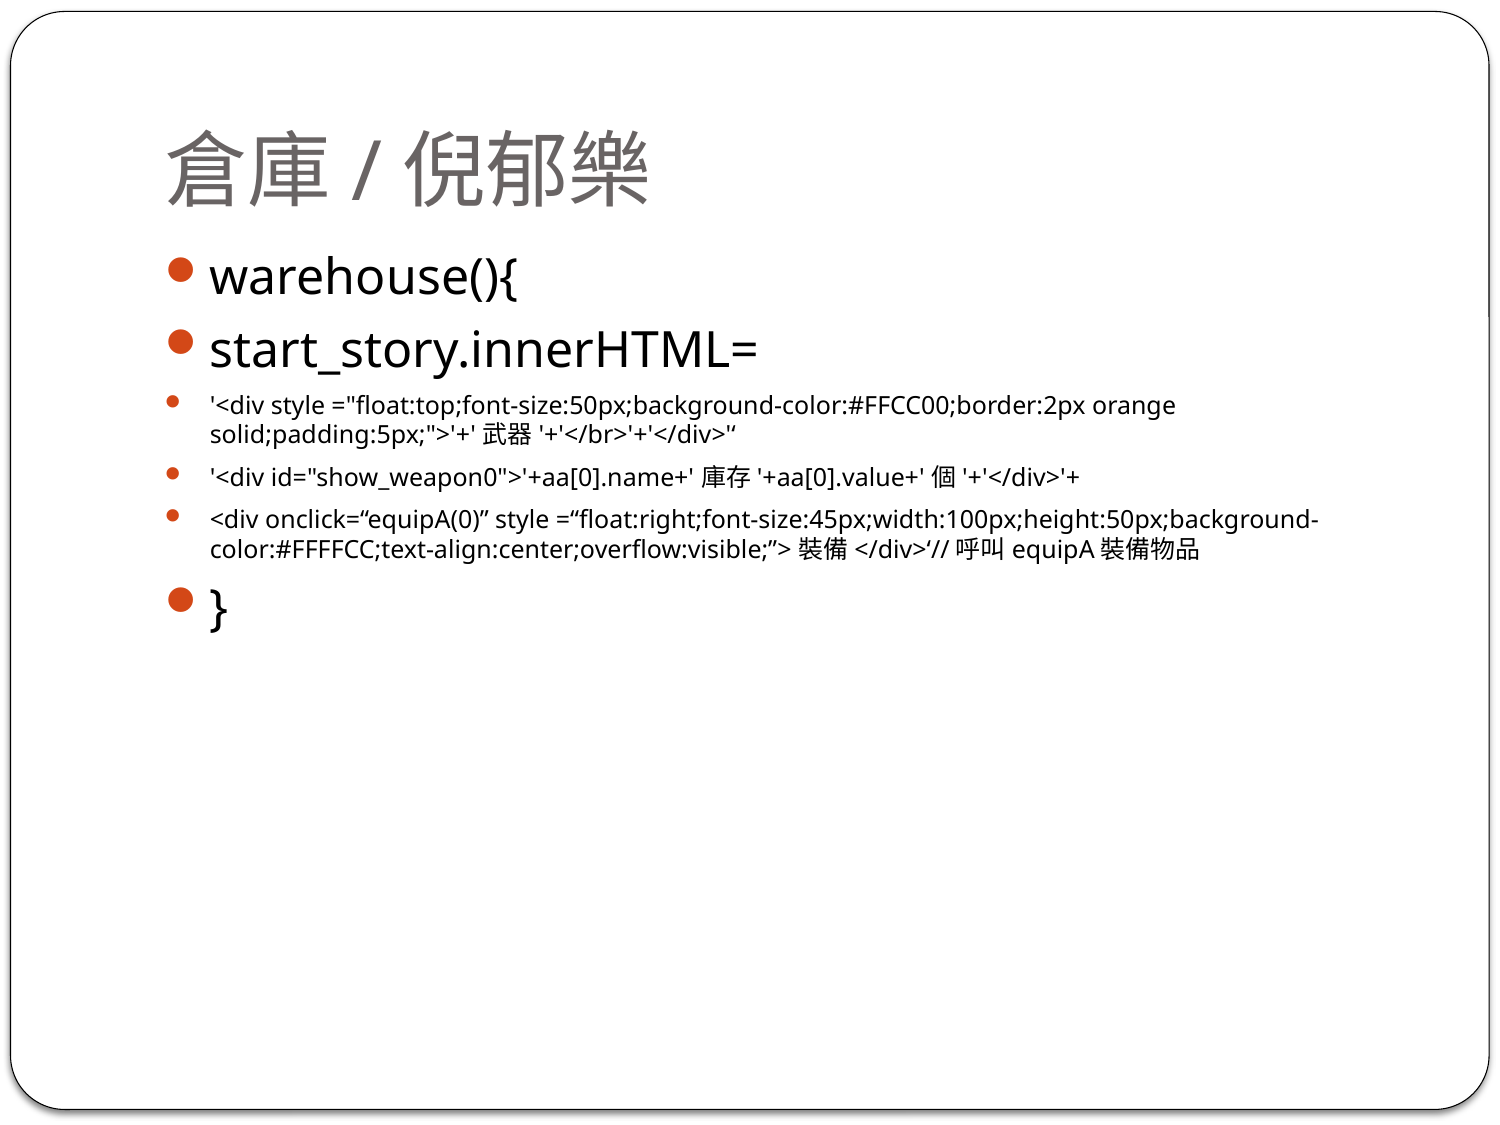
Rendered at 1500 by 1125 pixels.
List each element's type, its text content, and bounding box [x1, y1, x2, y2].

list warehouse(){ start_story.innerHTML= '<div style ="float:top;font-size:50px;background-color:#FFCC00;border:2px orange solid;padding:5px;">'+'武器'+'</br>'+'</div>'‘ '<div id="show_weapon0">'+aa[0].name+'庫存'+aa[0].value+'個'+'</div>'+ <div onclick=“equipA(0)” style =“float:right;font-size:45px;width:100px;height:50px;background-color:#FFFFCC;text-align:center;overflow:visible;”>裝備</div>‘//呼叫equipA裝備物品 } [150, 237, 1425, 988]
title 倉庫/倪郁樂 [150, 45, 1425, 233]
